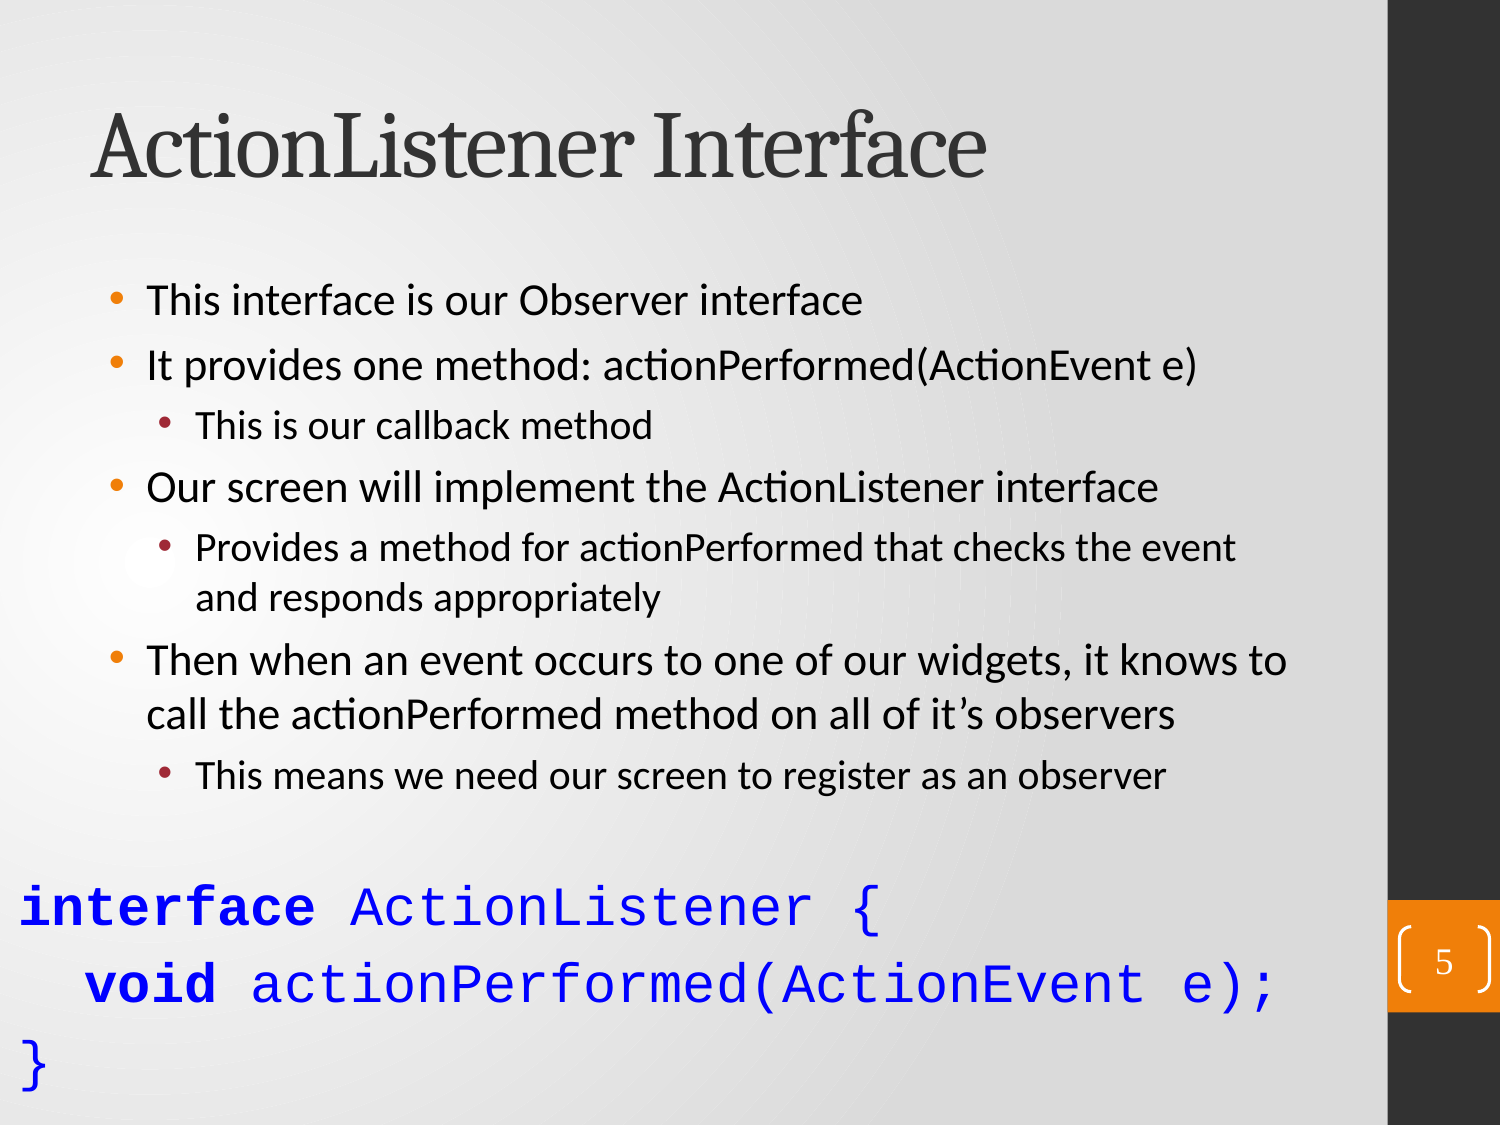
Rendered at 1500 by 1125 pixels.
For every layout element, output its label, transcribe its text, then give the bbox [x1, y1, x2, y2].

slide_number 5 [1397, 925, 1492, 994]
list This interface is our Observer interface It provides one method: actionPerformed(ActionEvent e) This is our callback method Our screen will implement the ActionListener interface Provides a method for actionPerformed that checks the event and responds appropriately Then when an event occurs to one of our widgets, it knows to call the actionPerformed method on all of it’s observers This means we need our screen to register as an observer [75, 262, 1325, 862]
title ActionListener Interface [75, 45, 1325, 233]
text_box interface ActionListener { void actionPerformed(ActionEvent e); } [3, 862, 1379, 1100]
